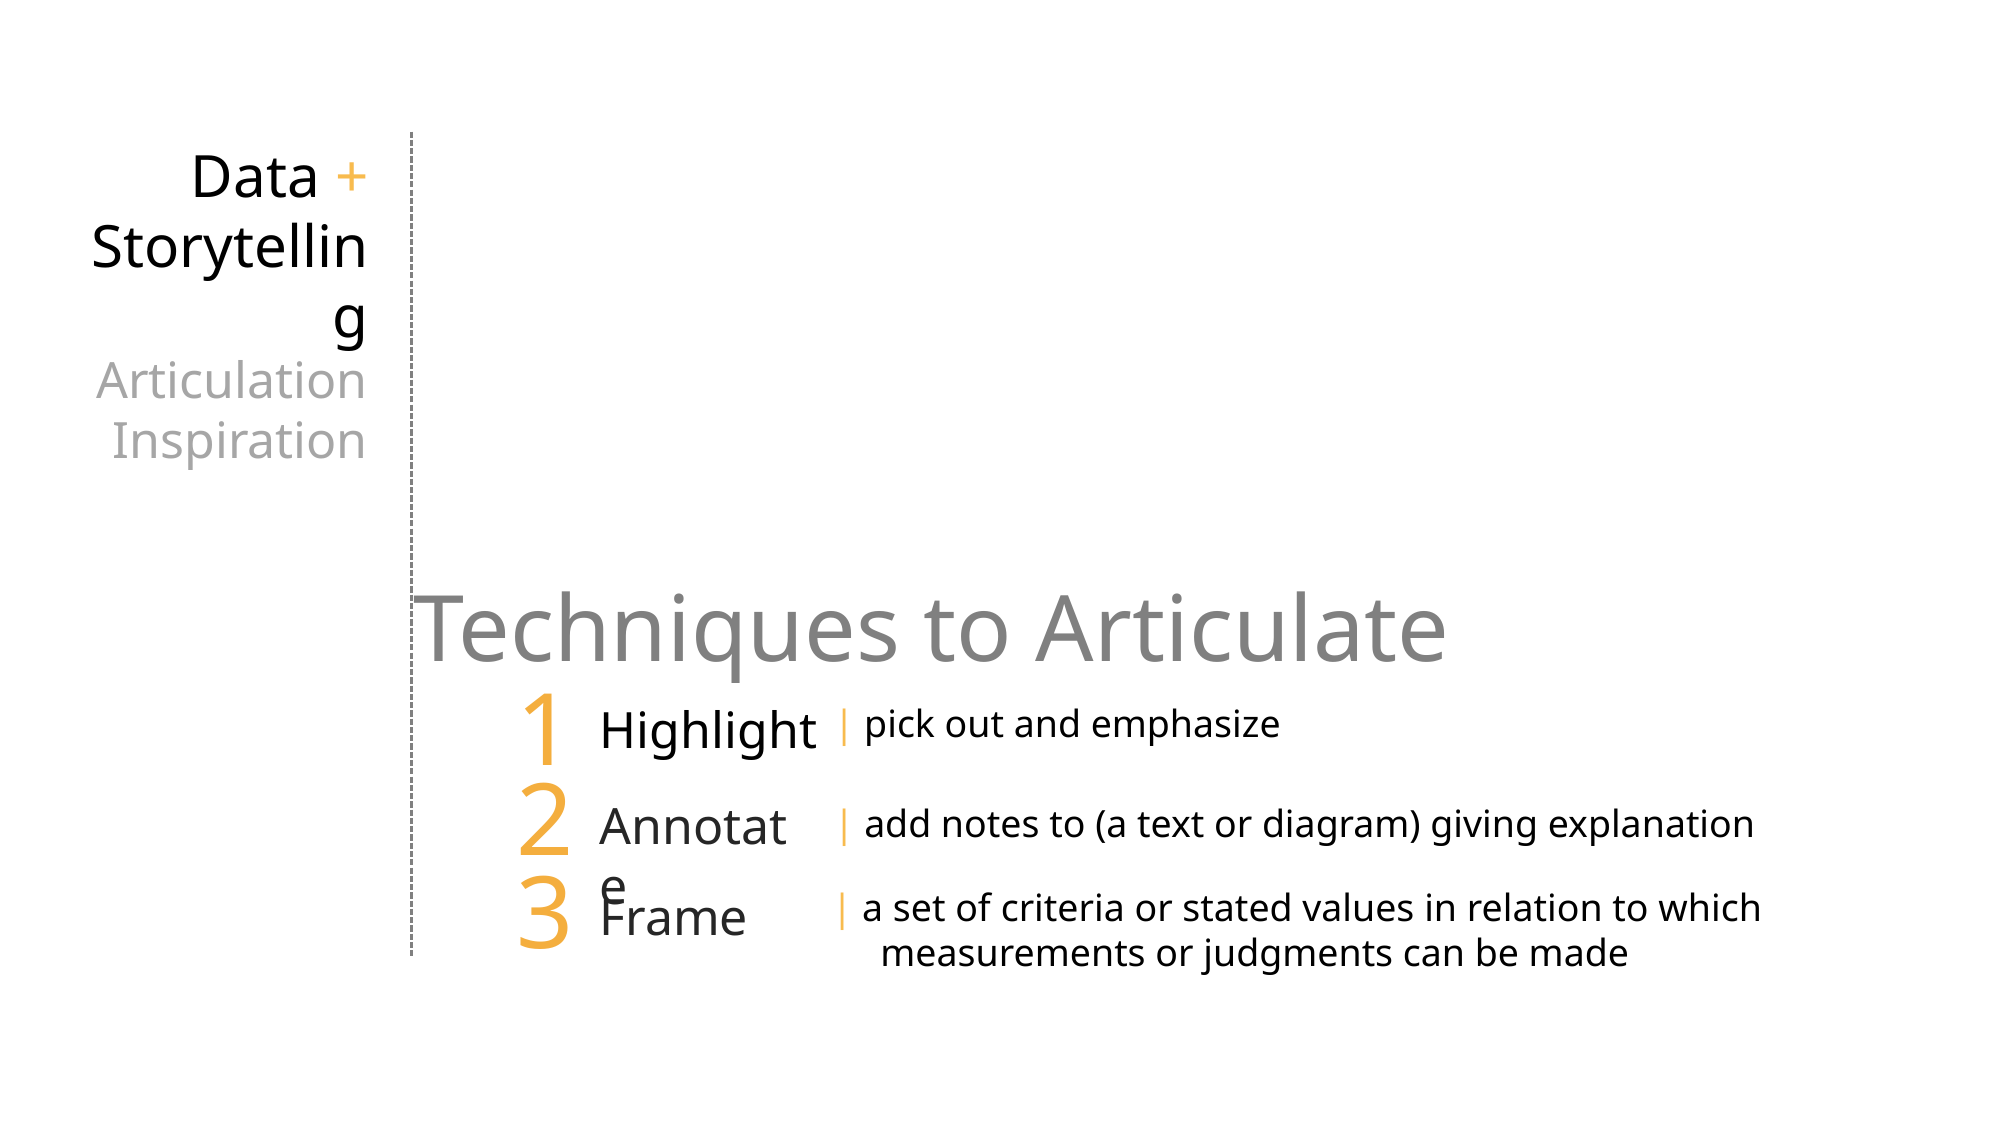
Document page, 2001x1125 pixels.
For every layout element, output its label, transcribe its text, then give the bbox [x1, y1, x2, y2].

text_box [817, 692, 1968, 984]
text_box Data + Storytelling Articulation Inspiration [60, 131, 383, 477]
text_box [462, 562, 1403, 977]
